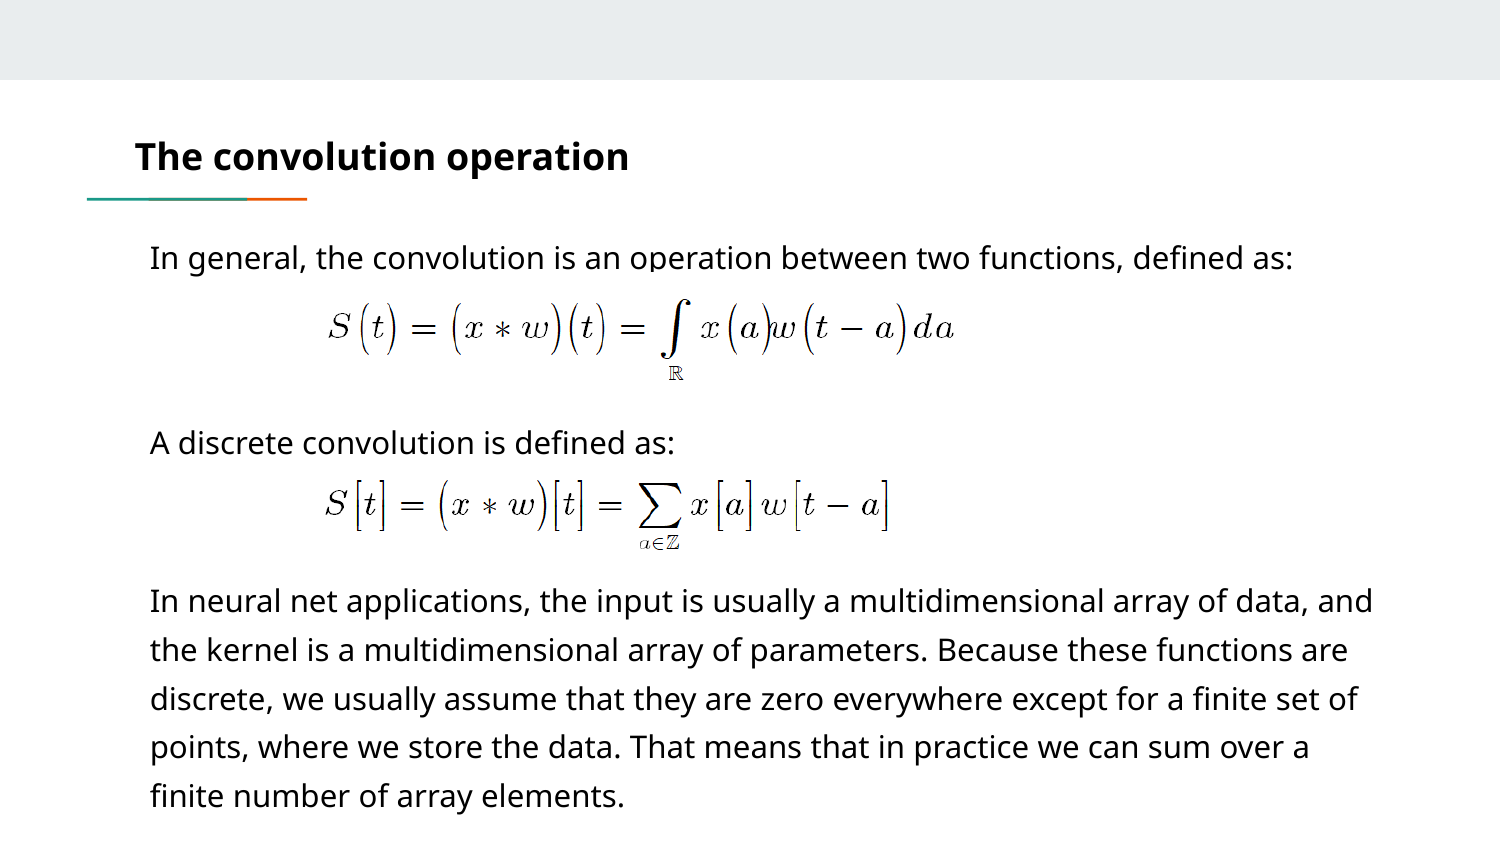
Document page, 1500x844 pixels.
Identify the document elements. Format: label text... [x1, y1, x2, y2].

picture [309, 475, 911, 553]
list In general, the convolution is an operation between two functions, defined as: A discrete convolution is defined as: In neural net applications, the input is usually a multidimensional array of data, and the kernel is a multidimensional array of parameters. Because these functions are discrete, we usually assume that they are zero everywhere except for a finite set of points, where we store the data. That means that in practice we can sum over a finite number of array elements. [134, 217, 1396, 756]
picture [309, 272, 978, 385]
title The convolution operation [119, 118, 1381, 207]
